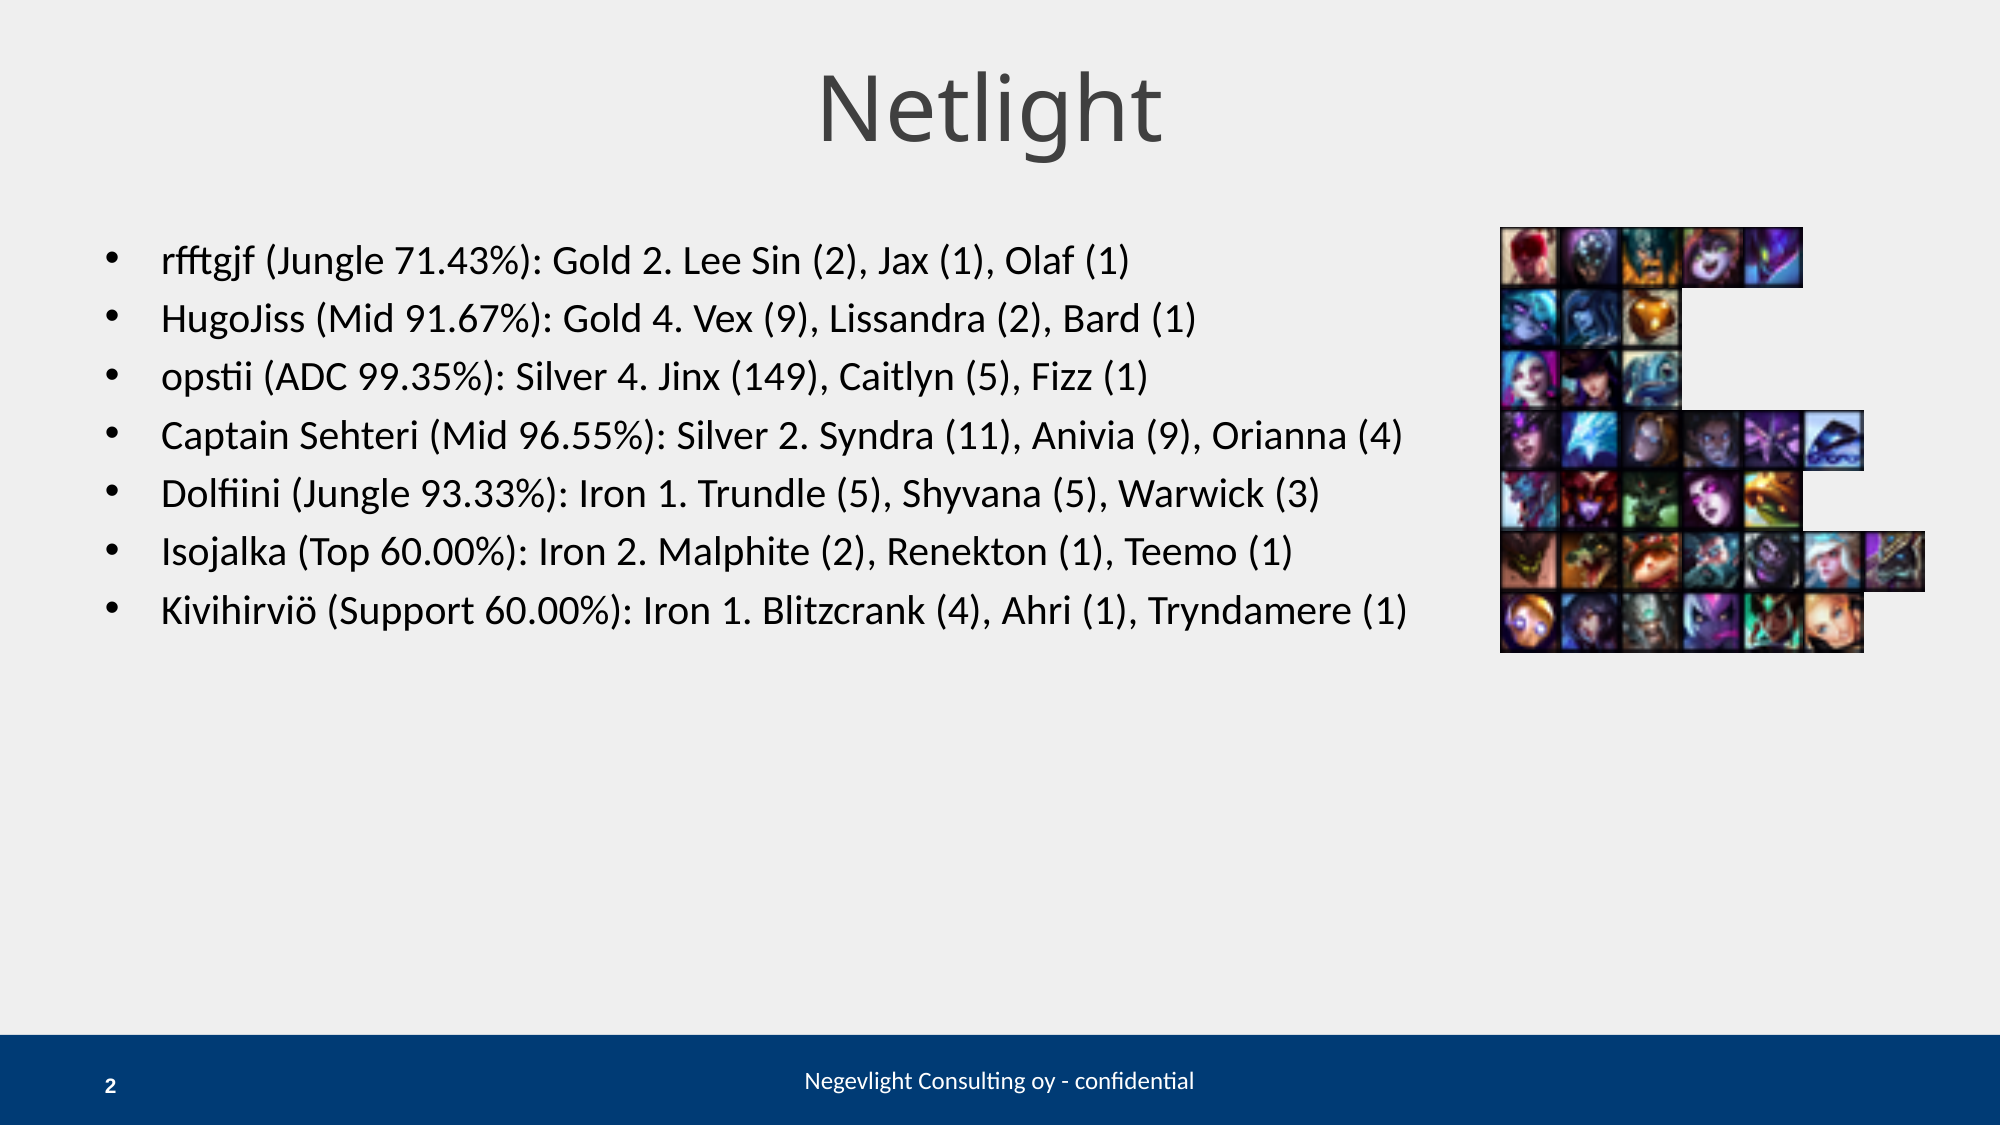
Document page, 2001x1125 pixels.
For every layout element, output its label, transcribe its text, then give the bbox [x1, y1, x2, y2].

picture [1499, 227, 1925, 653]
title Netlight [90, 29, 1890, 180]
slide_number 2 [90, 1065, 222, 1115]
list rfftgjf (Jungle 71.43%): Gold 2. Lee Sin (2), Jax (1), Olaf (1) HugoJiss (Mid 91.67%): Gold 4. Vex (9), Lissandra (2), Bard (1) opstii (ADC 99.35%): Silver 4. Jinx (149), Caitlyn (5), Fizz (1) Captain Sehteri (Mid 96.55%): Silver 2. Syndra (11), Anivia (9), Orianna (4) Dolfiini (Jungle 93.33%): Iron 1. Trundle (5), Shyvana (5), Warwick (3) Isojalka (Top 60.00%): Iron 2. Malphite (2), Renekton (1), Teemo (1) Kivihirviö (Support 60.00%): Iron 1. Blitzcrank (4), Ahri (1), Tryndamere (1) [90, 224, 2000, 1013]
